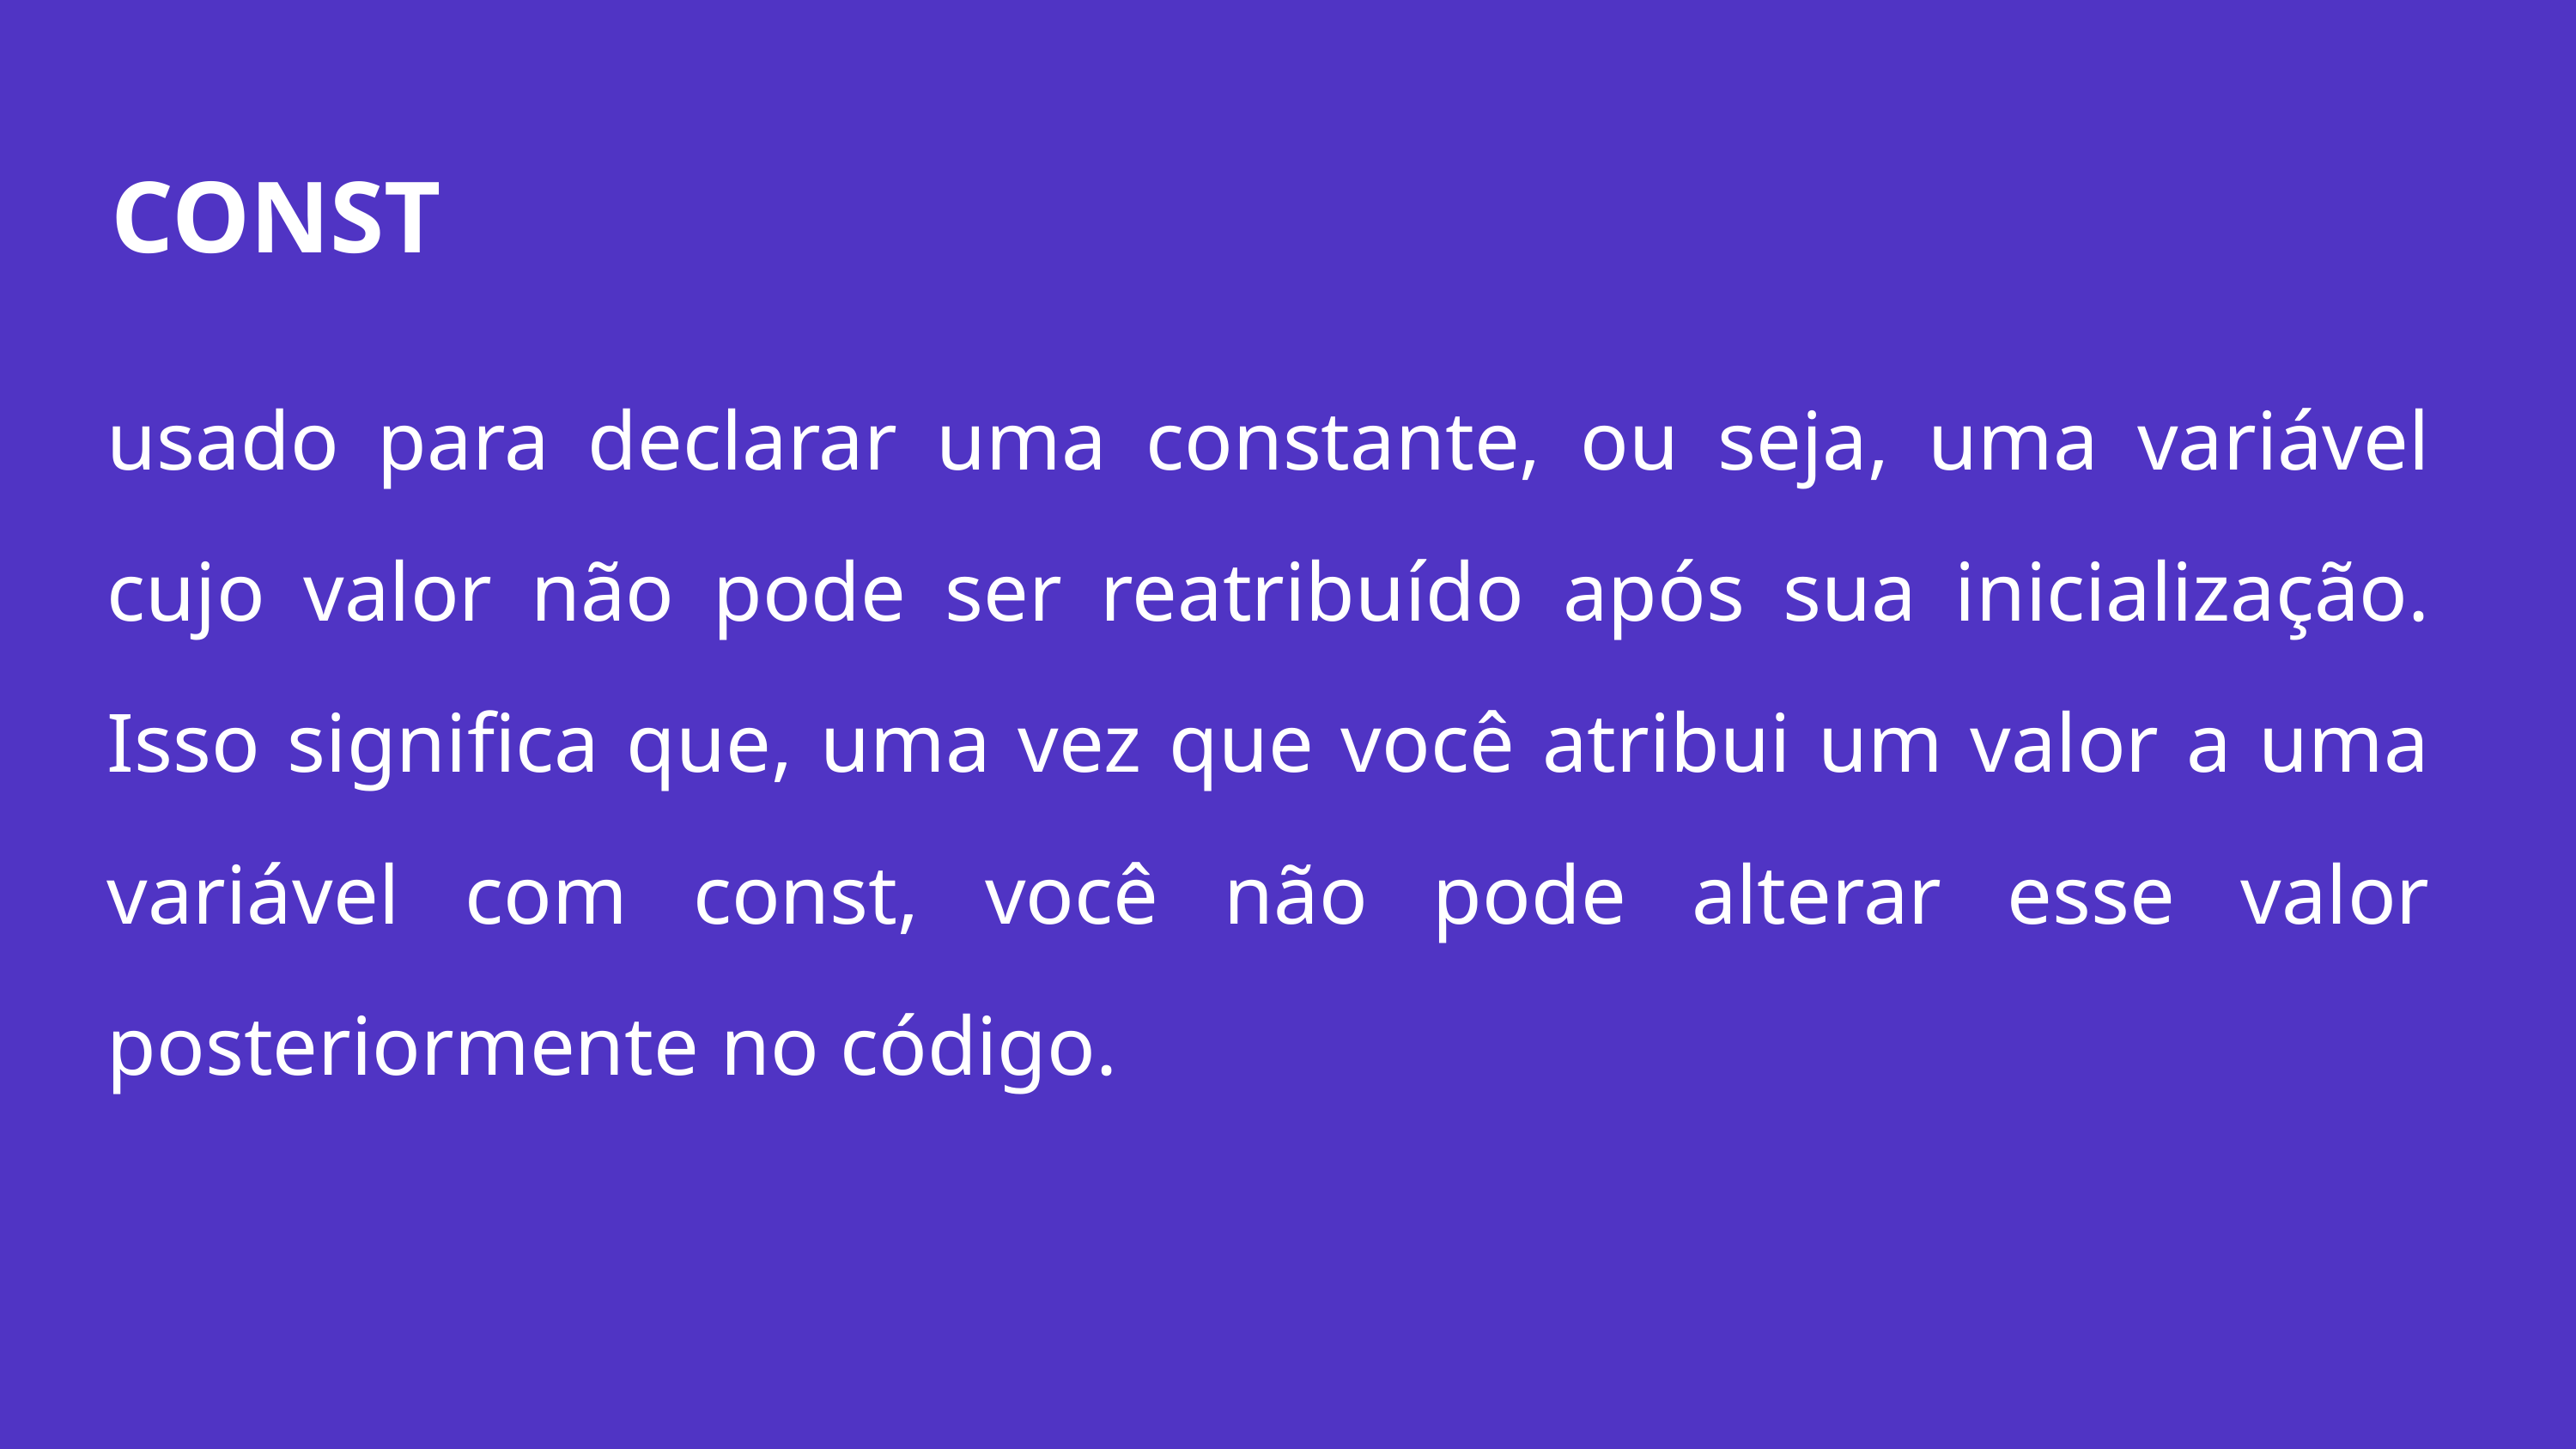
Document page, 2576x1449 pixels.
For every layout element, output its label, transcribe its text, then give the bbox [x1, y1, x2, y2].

text_box CONST [106, 119, 446, 273]
text_box usado para declarar uma constante, ou seja, uma variável cujo valor não pode ser reatribuído após sua inicialização. Isso significa que, uma vez que você atribui um valor a uma variável com const, você não pode alterar esse valor posteriormente no código. [106, 334, 2432, 1092]
